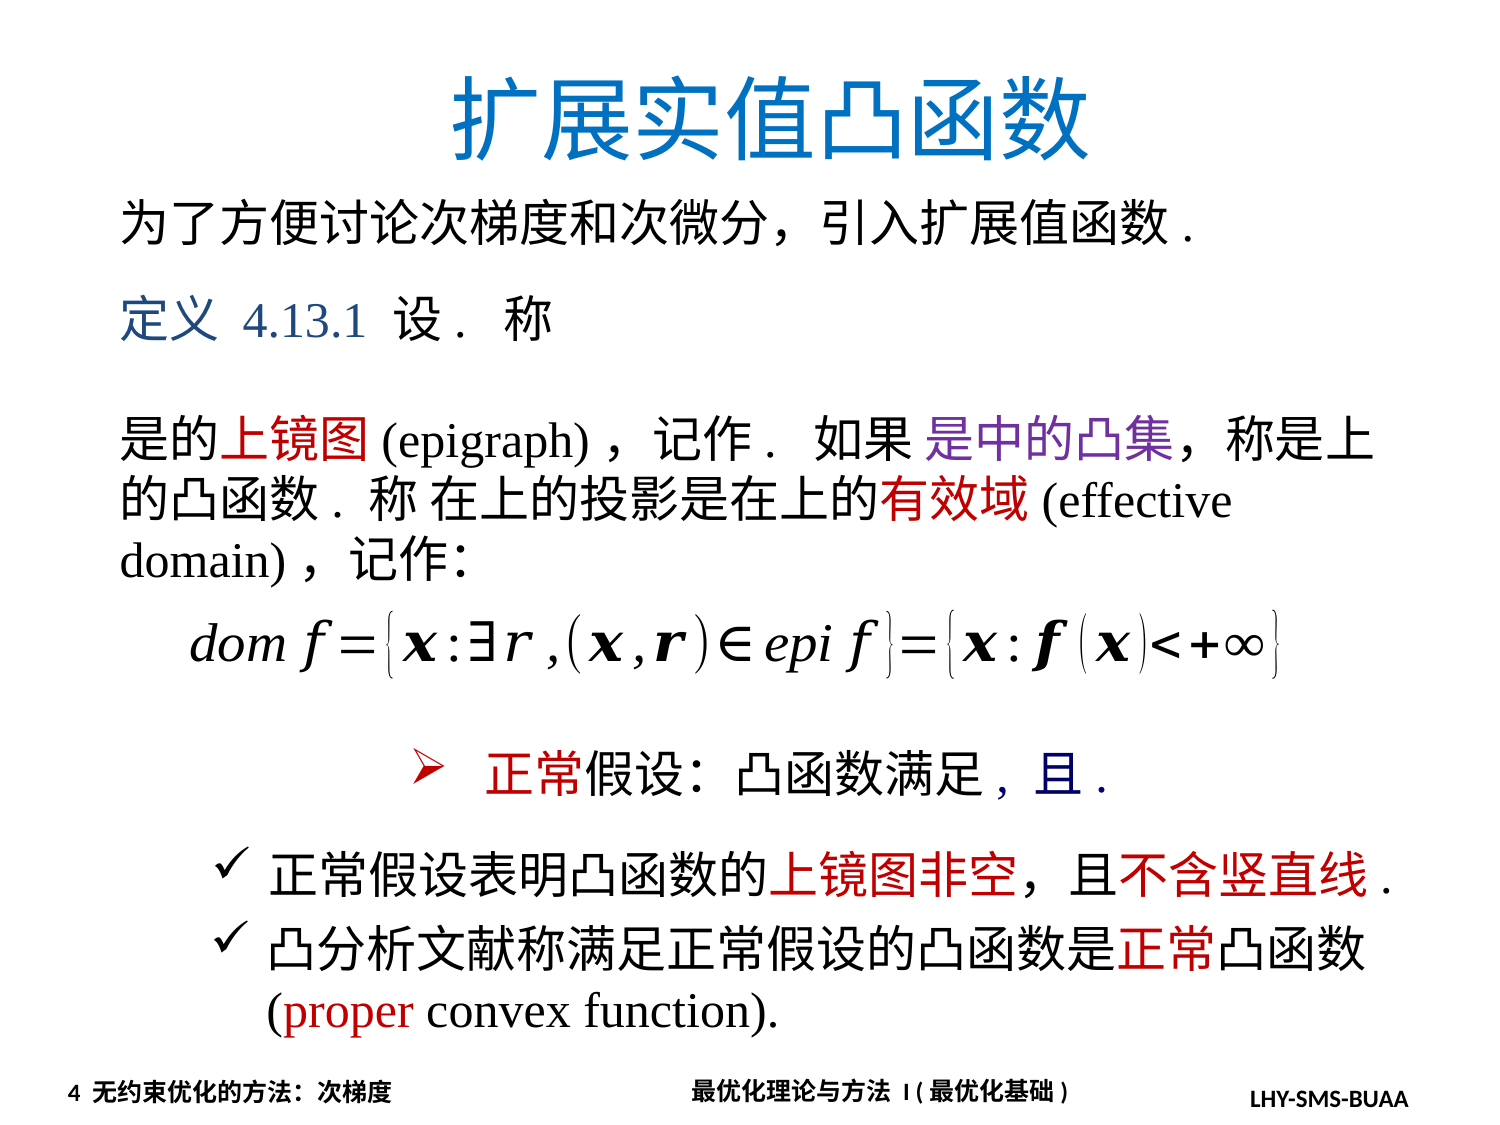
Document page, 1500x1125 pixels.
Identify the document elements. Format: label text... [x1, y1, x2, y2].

text_box 凸分析文献称满足正常假设的凸函数是正常凸函数(proper convex function). [195, 910, 1406, 1046]
text_box 扩展实值凸函数 [79, 54, 1462, 179]
text_box 为了方便讨论次梯度和次微分，引入扩展值函数. [104, 184, 1340, 259]
text_box 正常假设表明凸函数的上镜图非空，且不含竖直线. [197, 836, 1408, 911]
